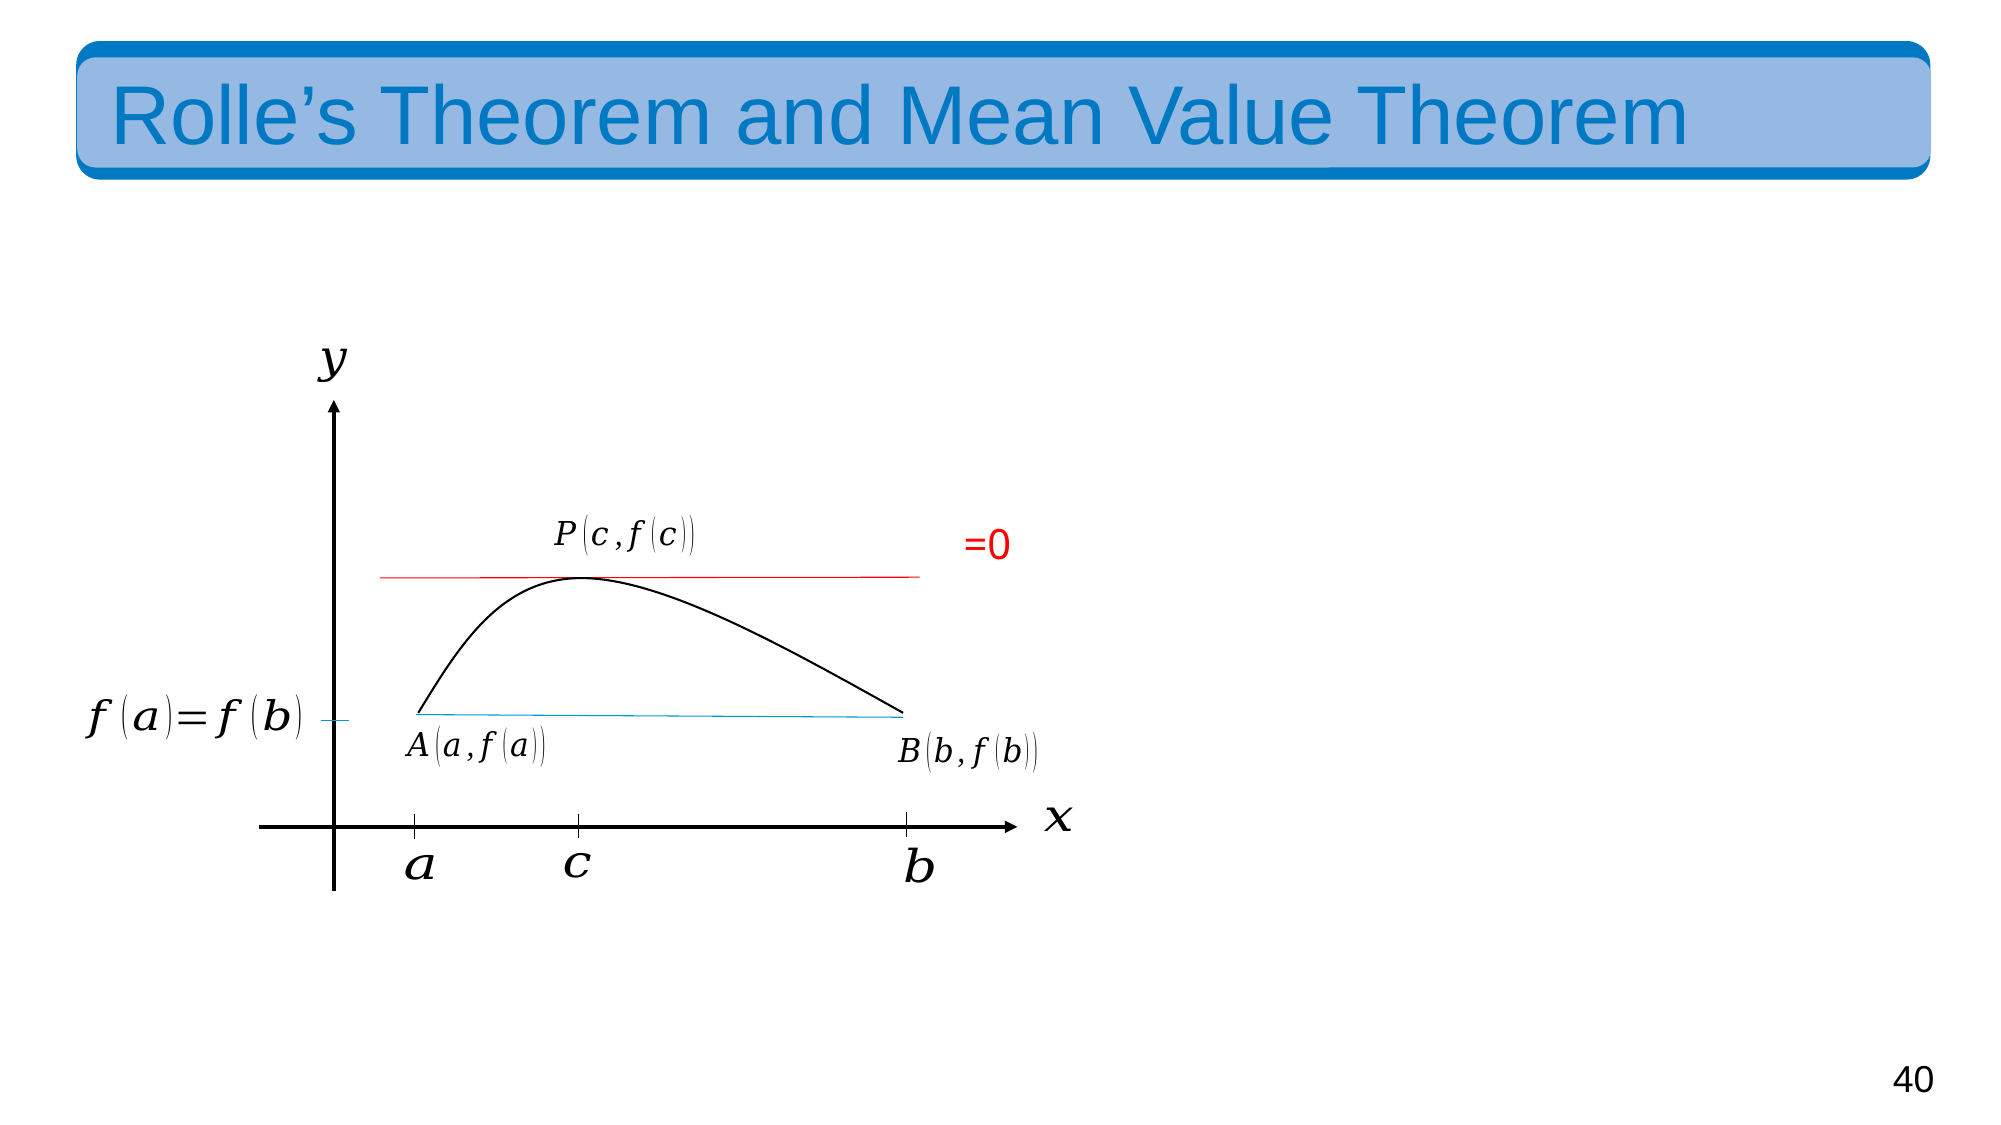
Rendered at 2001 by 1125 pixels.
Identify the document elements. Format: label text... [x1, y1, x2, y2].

text_box [417, 578, 904, 714]
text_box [415, 714, 903, 718]
title Rolle’s Theorem and Mean Value Theorem [105, 73, 1695, 155]
